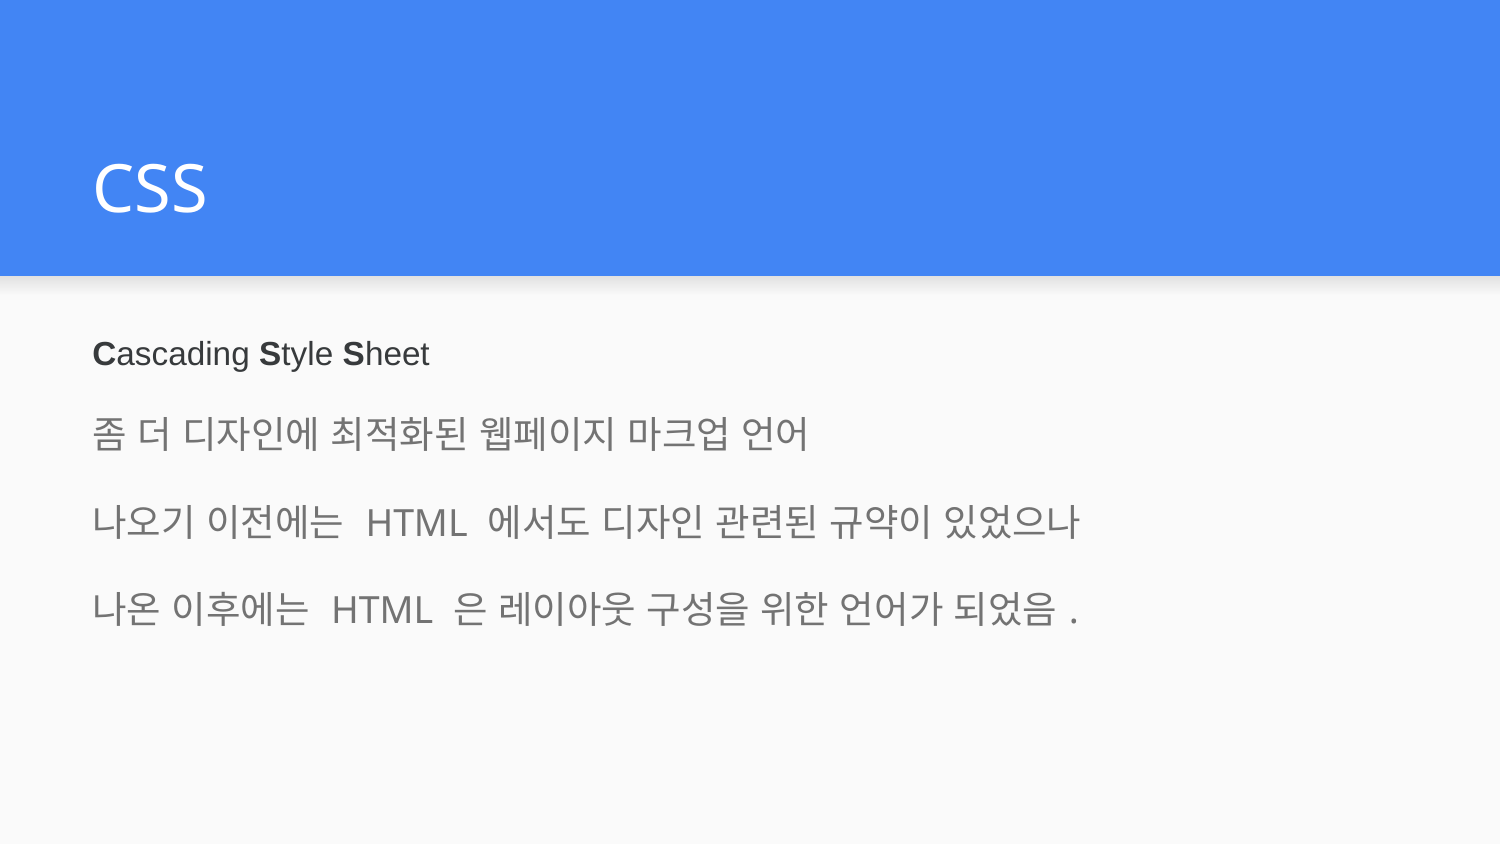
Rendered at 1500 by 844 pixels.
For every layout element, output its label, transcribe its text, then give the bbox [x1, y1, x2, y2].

list Cascading Style Sheet 좀 더 디자인에 최적화된 웹페이지 마크업 언어 나오기 이전에는 HTML 에서도 디자인 관련된 규약이 있었으나 나온 이후에는 HTML 은 레이아웃 구성을 위한 언어가 되었음. [77, 314, 1427, 760]
title CSS [77, 121, 1427, 248]
